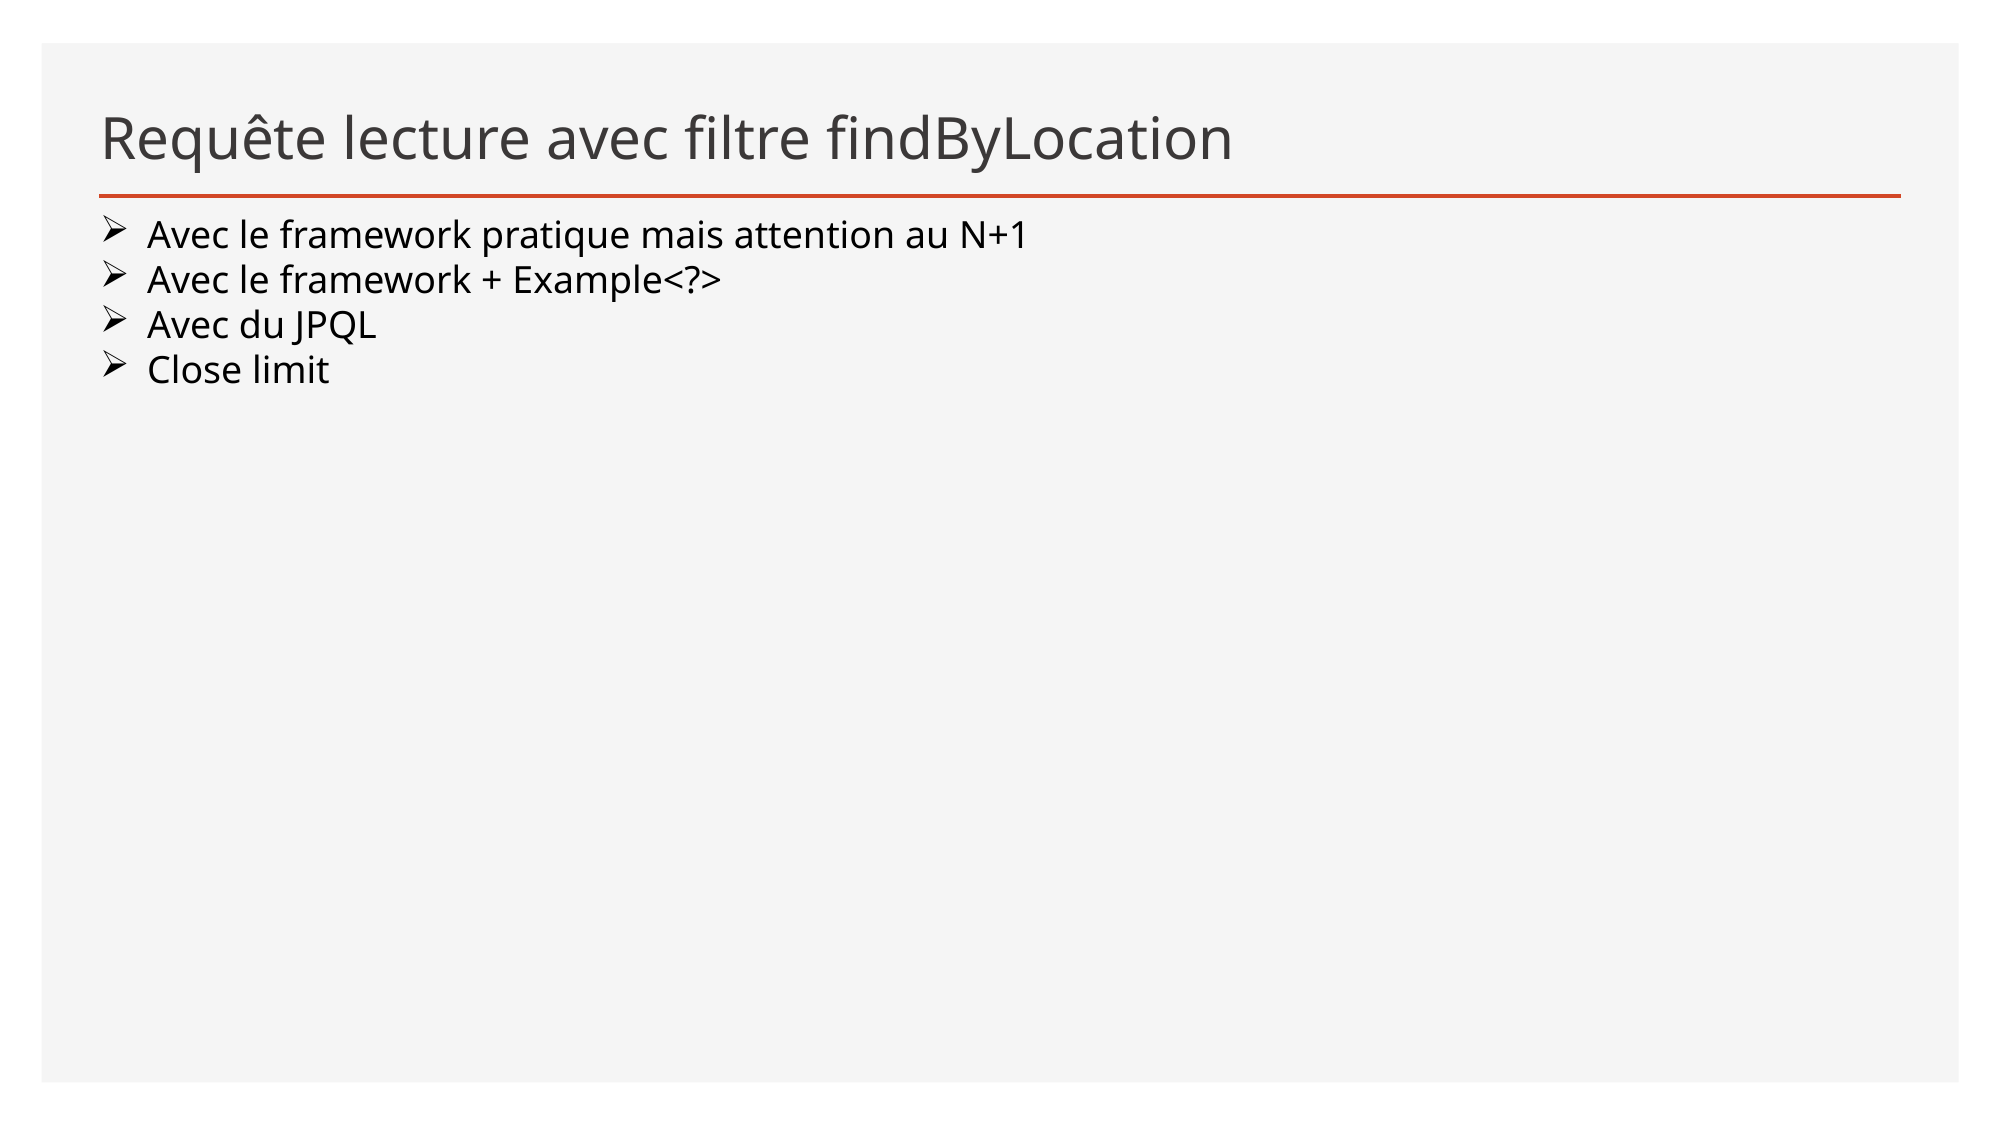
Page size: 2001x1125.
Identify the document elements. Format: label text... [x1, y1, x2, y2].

text_box Avec le framework pratique mais attention au N+1 Avec le framework + Example<?> Avec du JPQL Close limit [85, 203, 1884, 534]
title Requête lecture avec filtre findByLocation [85, 73, 1648, 179]
